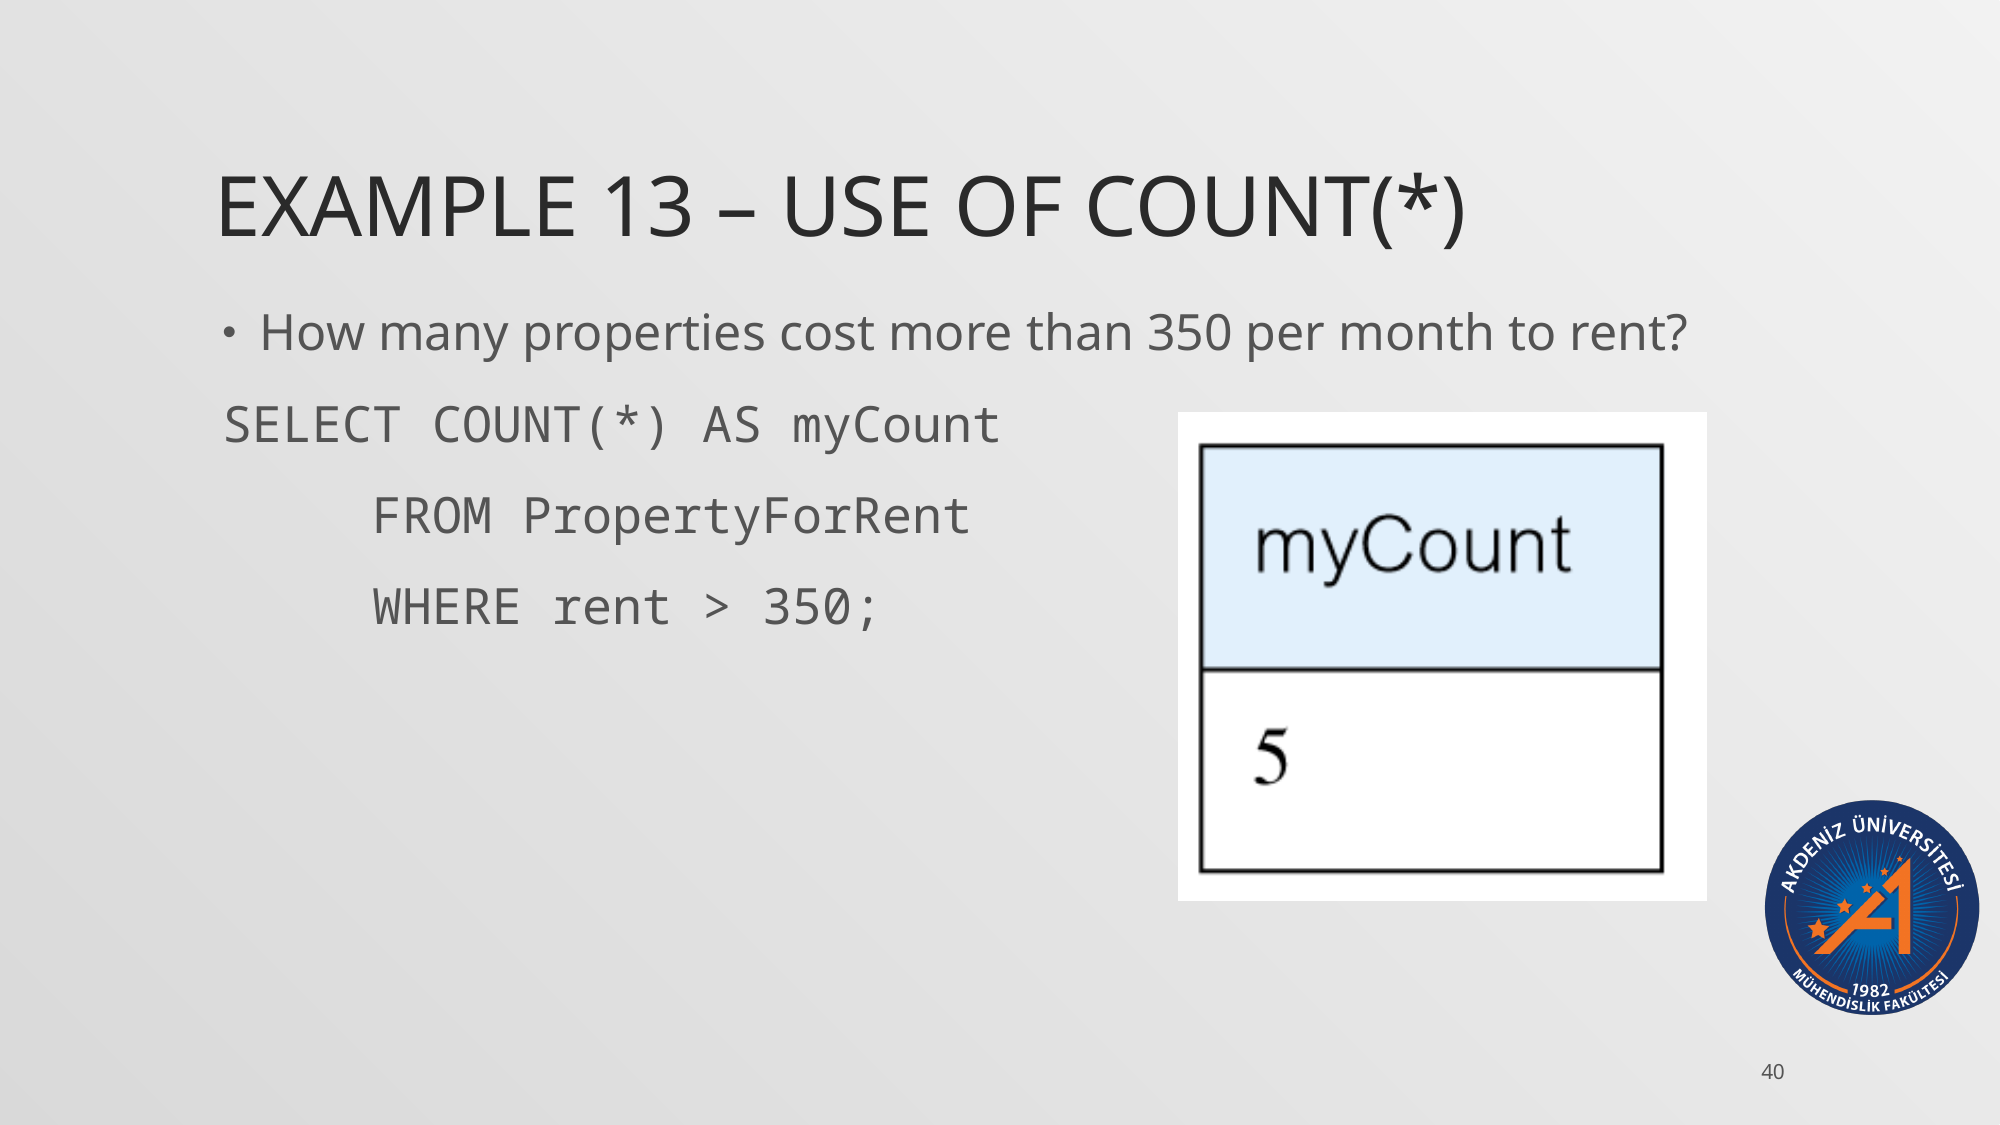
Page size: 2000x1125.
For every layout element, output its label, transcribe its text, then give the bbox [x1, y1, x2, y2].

picture [1178, 411, 1707, 901]
list How many properties cost more than 350 per month to rent? SELECT COUNT(*) AS myCount FROM PropertyForRent WHERE rent > 350; [199, 299, 1800, 1013]
picture [1744, 779, 2000, 1036]
title Example 13 – Use of COUNT(*) [199, 45, 1800, 263]
slide_number 40 [1612, 1057, 1800, 1088]
